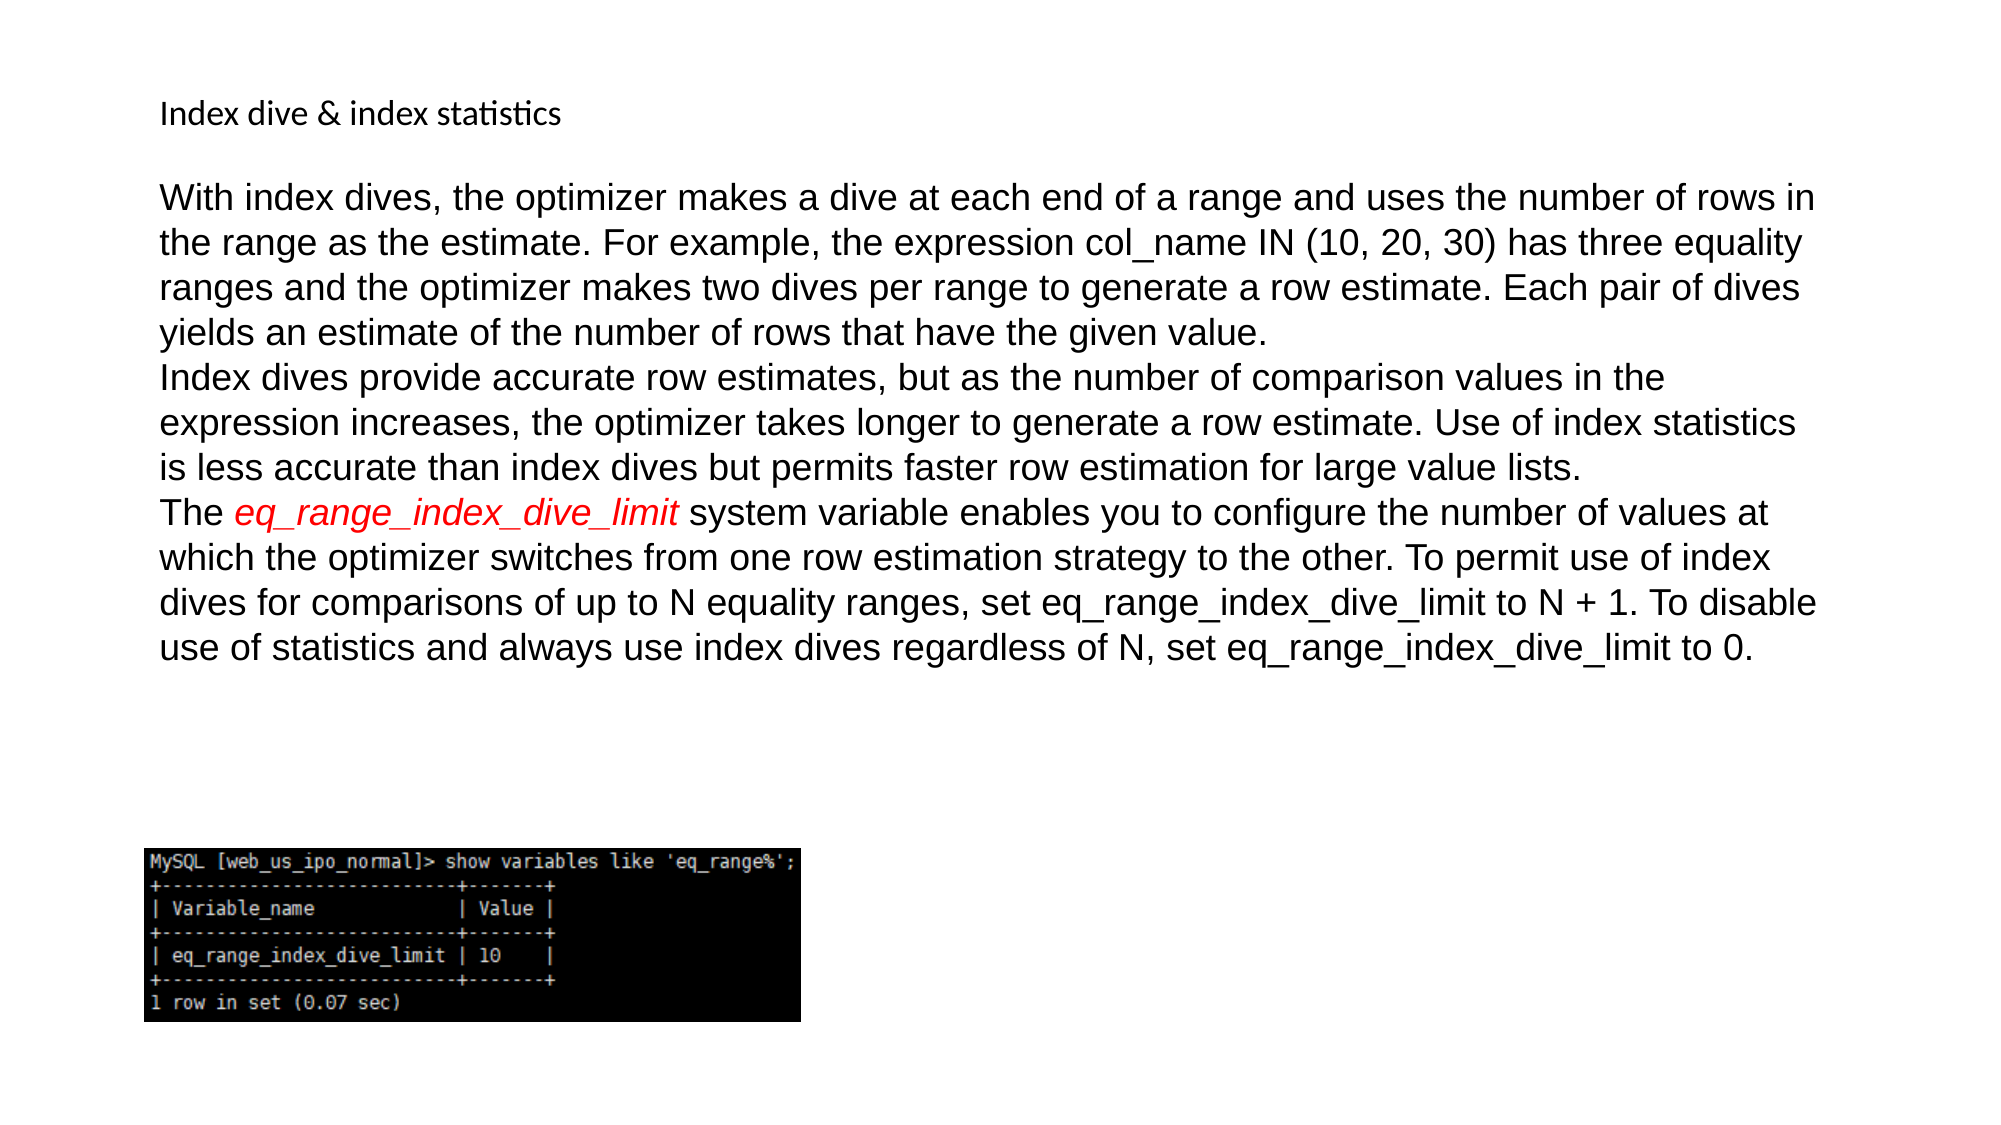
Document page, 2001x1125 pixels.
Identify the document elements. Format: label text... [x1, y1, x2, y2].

title Index dive & index statistics [144, 60, 1783, 141]
text_box With index dives, the optimizer makes a dive at each end of a range and uses the number of rows in the range as the estimate. For example, the expression col_name IN (10, 20, 30) has three equality ranges and the optimizer makes two dives per range to generate a row estimate. Each pair of dives yields an estimate of the number of rows that have the given value. Index dives provide accurate row estimates, but as the number of comparison values in the expression increases, the optimizer takes longer to generate a row estimate. Use of index statistics is less accurate than index dives but permits faster row estimation for large value lists. The eq_range_index_dive_limit system variable enables you to configure the number of values at which the optimizer switches from one row estimation strategy to the other. To permit use of index dives for comparisons of up to N equality ranges, set eq_range_index_dive_limit to N + 1. To disable use of statistics and always use index dives regardless of N, set eq_range_index_dive_limit to 0. [144, 165, 1849, 676]
picture [144, 848, 801, 1022]
